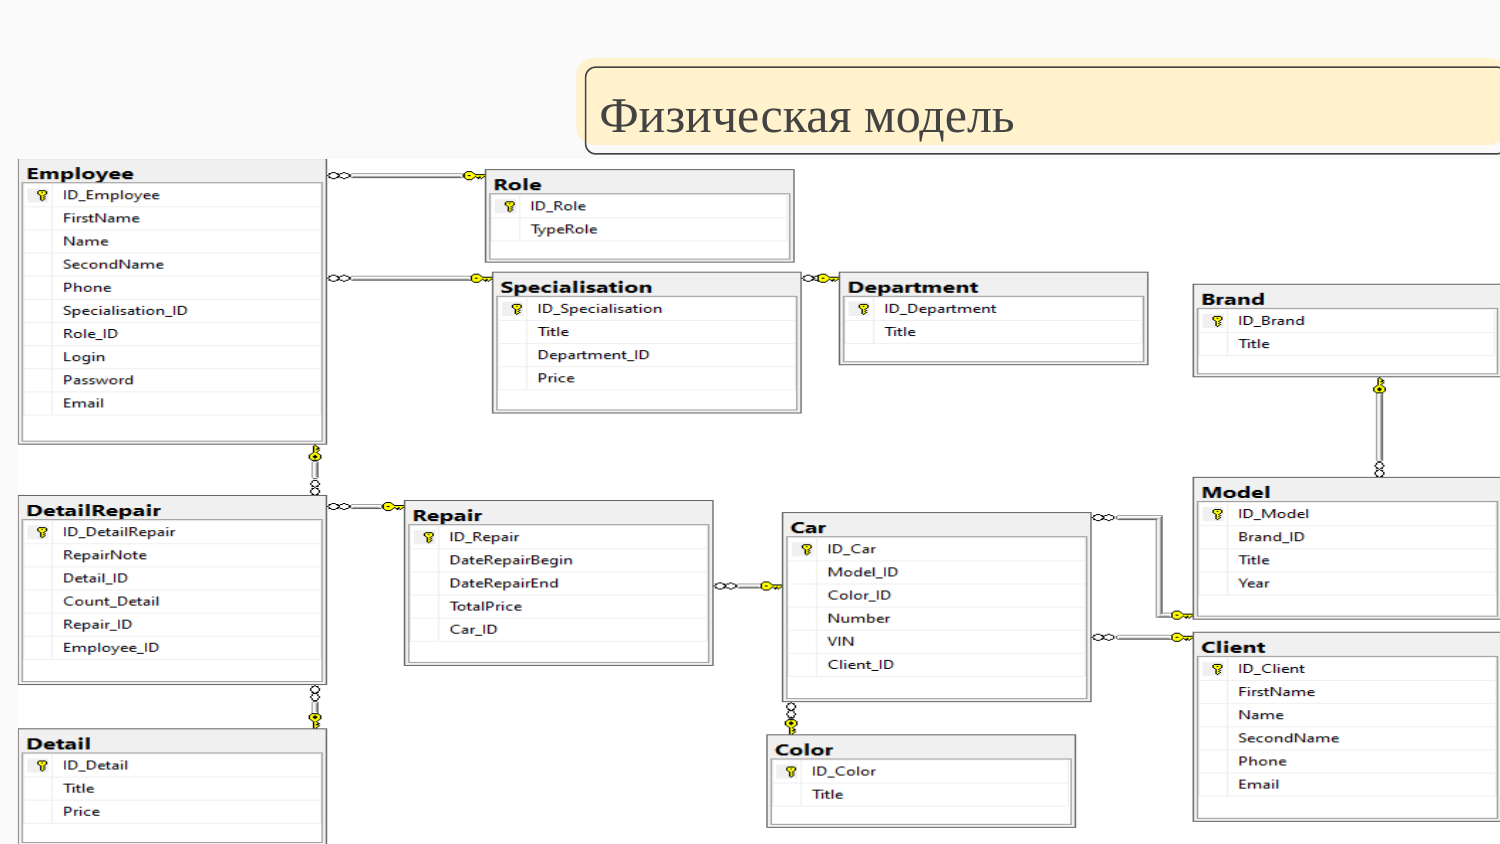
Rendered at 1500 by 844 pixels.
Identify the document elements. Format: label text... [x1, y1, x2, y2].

title Физическая модель [584, 72, 1500, 152]
picture [17, 159, 1500, 844]
